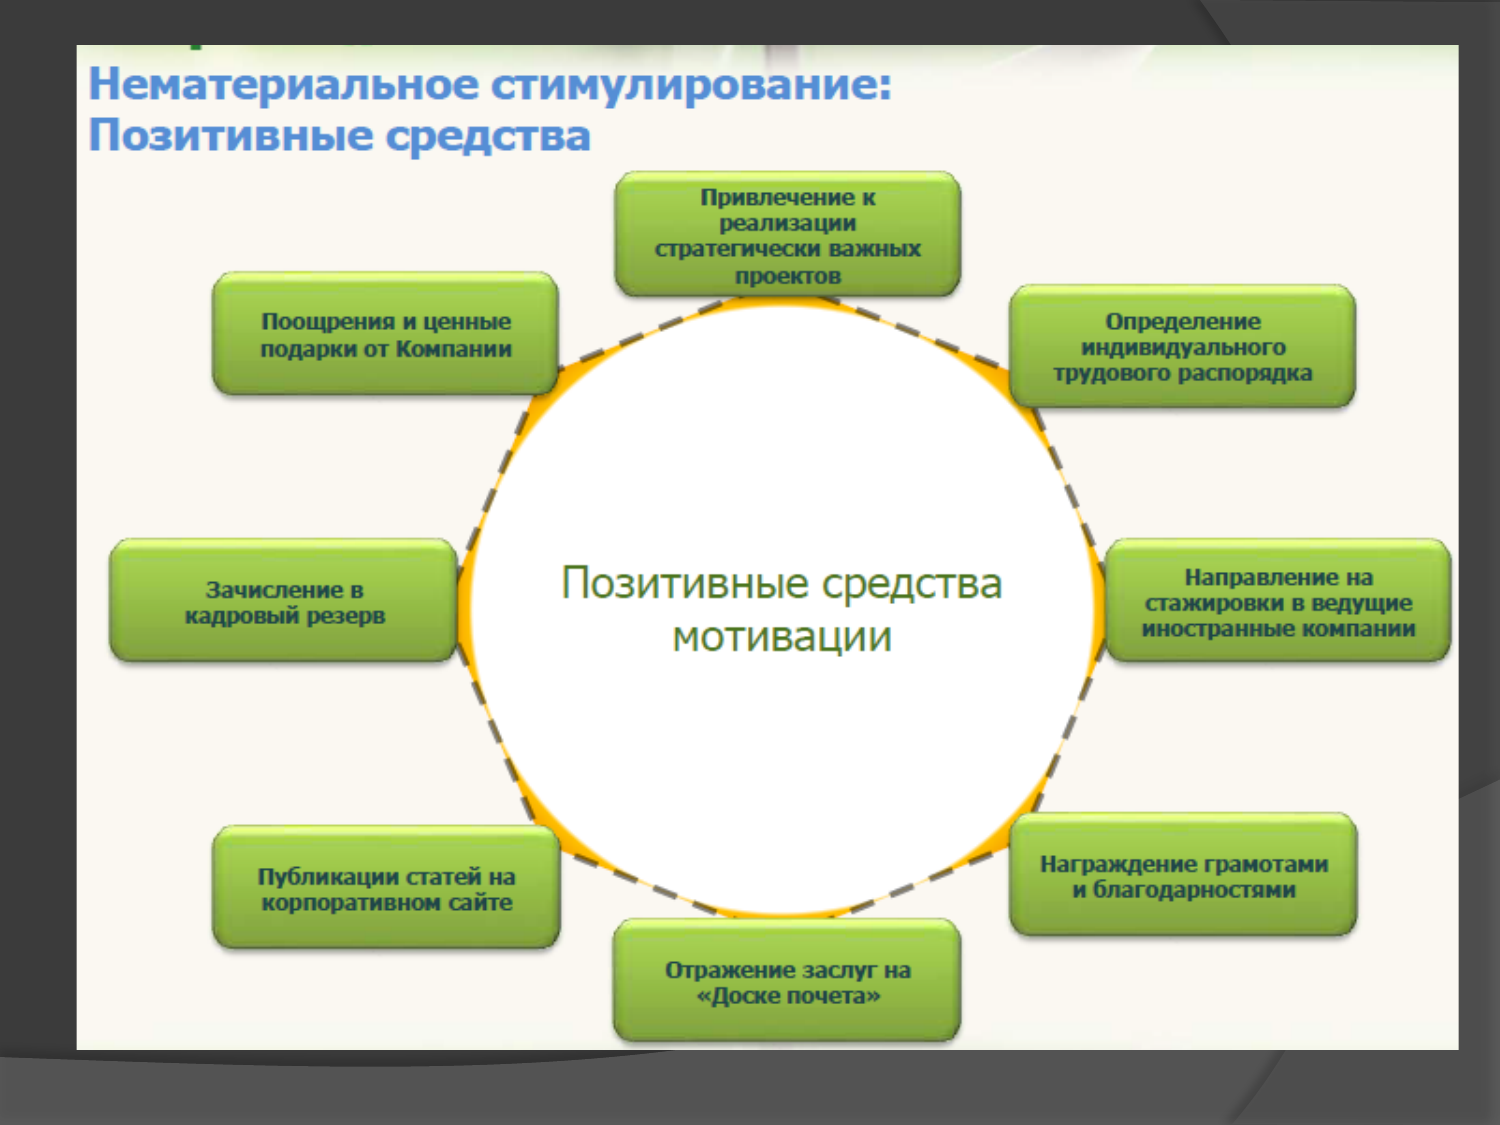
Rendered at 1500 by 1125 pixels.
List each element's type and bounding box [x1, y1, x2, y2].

picture [76, 44, 1459, 1050]
